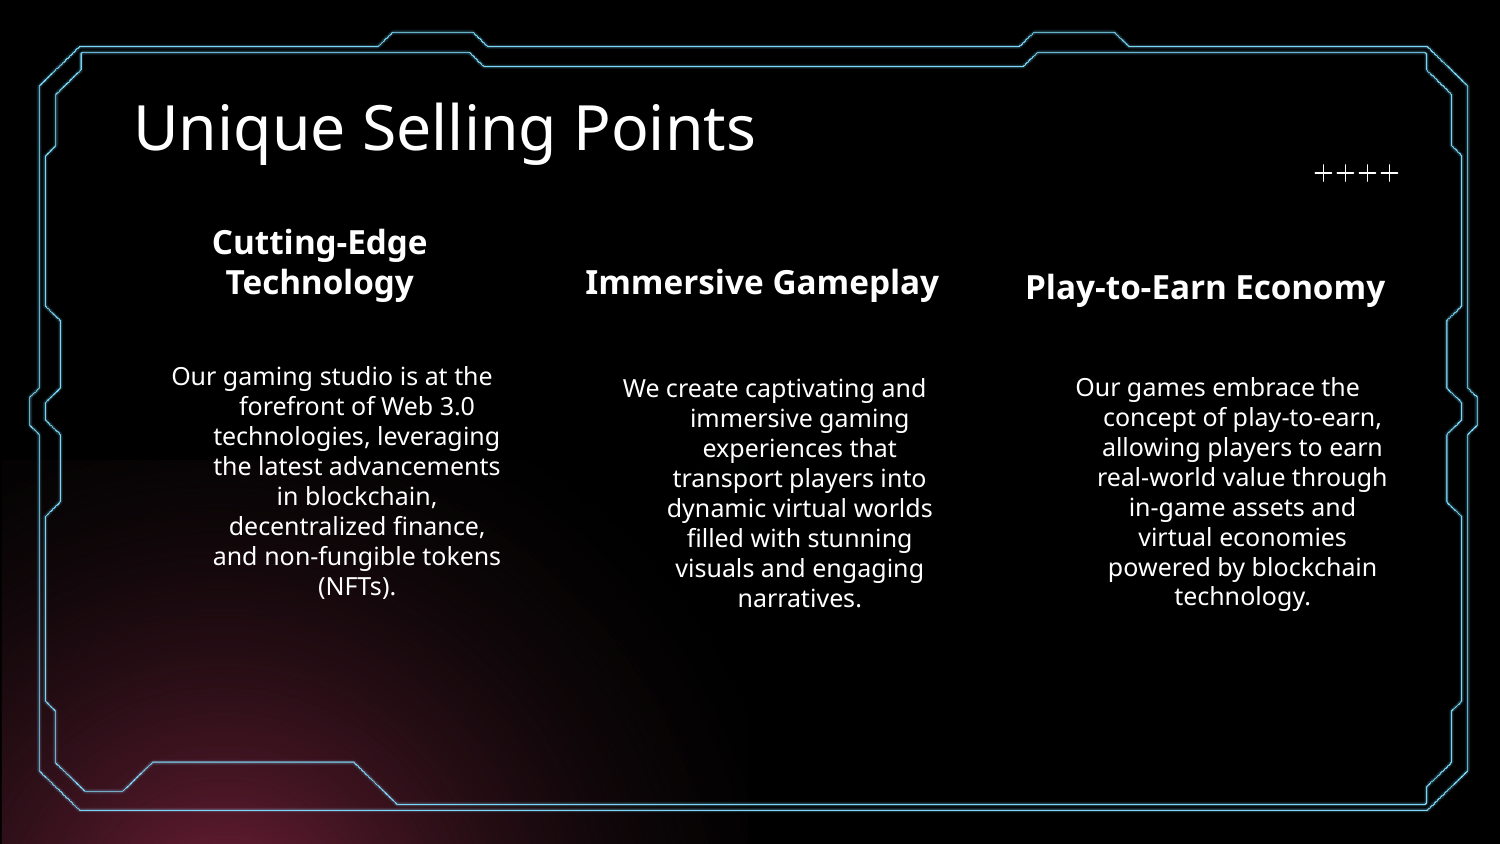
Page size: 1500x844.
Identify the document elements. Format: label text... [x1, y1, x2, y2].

title Unique Selling Points [118, 72, 1382, 167]
picture [0, 0, 1500, 844]
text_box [1312, 161, 1401, 185]
subtitle Play-to-Earn Economy [1003, 273, 1408, 356]
subtitle Cutting-Edge Technology [118, 268, 522, 345]
subtitle Our games embrace the concept of play-to-earn, allowing players to earn real-world value through in-game assets and virtual economies powered by blockchain technology. [1003, 356, 1408, 530]
subtitle We create captivating and immersive gaming experiences that transport players into dynamic virtual worlds filled with stunning visuals and engaging narratives. [560, 357, 965, 532]
subtitle Our gaming studio is at the forefront of Web 3.0 technologies, leveraging the latest advancements in blockchain, decentralized finance, and non-fungible tokens (NFTs). [118, 345, 522, 519]
subtitle Immersive Gameplay [560, 268, 965, 357]
